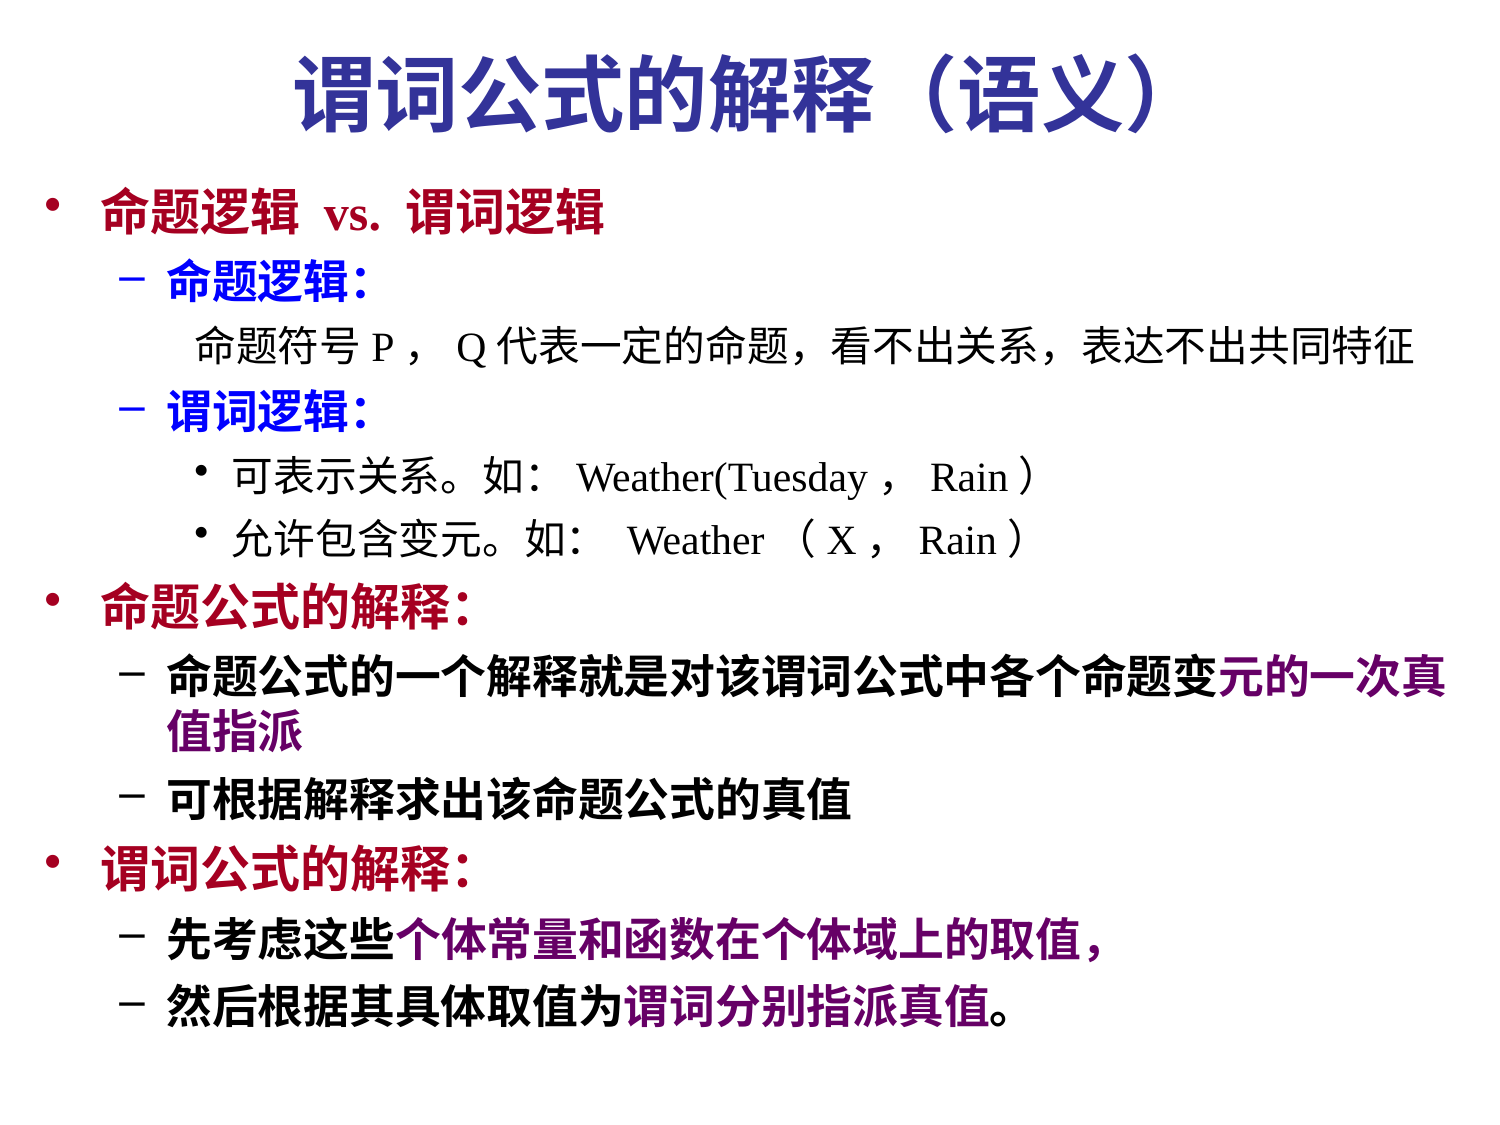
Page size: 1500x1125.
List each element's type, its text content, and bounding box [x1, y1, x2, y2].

title 谓词公式的解释（语义） [75, 0, 1425, 172]
list 命题逻辑 vs. 谓词逻辑 命题逻辑： 命题符号P，Q代表一定的命题，看不出关系，表达不出共同特征 谓词逻辑： 可表示关系。如：Weather(Tuesday，Rain） 允许包含变元。如： Weather（X，Rain） 命题公式的解释： 命题公式的一个解释就是对该谓词公式中各个命题变元的一次真值指派 可根据解释求出该命题公式的真值 谓词公式的解释： 先考虑这些个体常量和函数在个体域上的取值， 然后根据其具体取值为谓词分别指派真值。 [29, 172, 1471, 1125]
